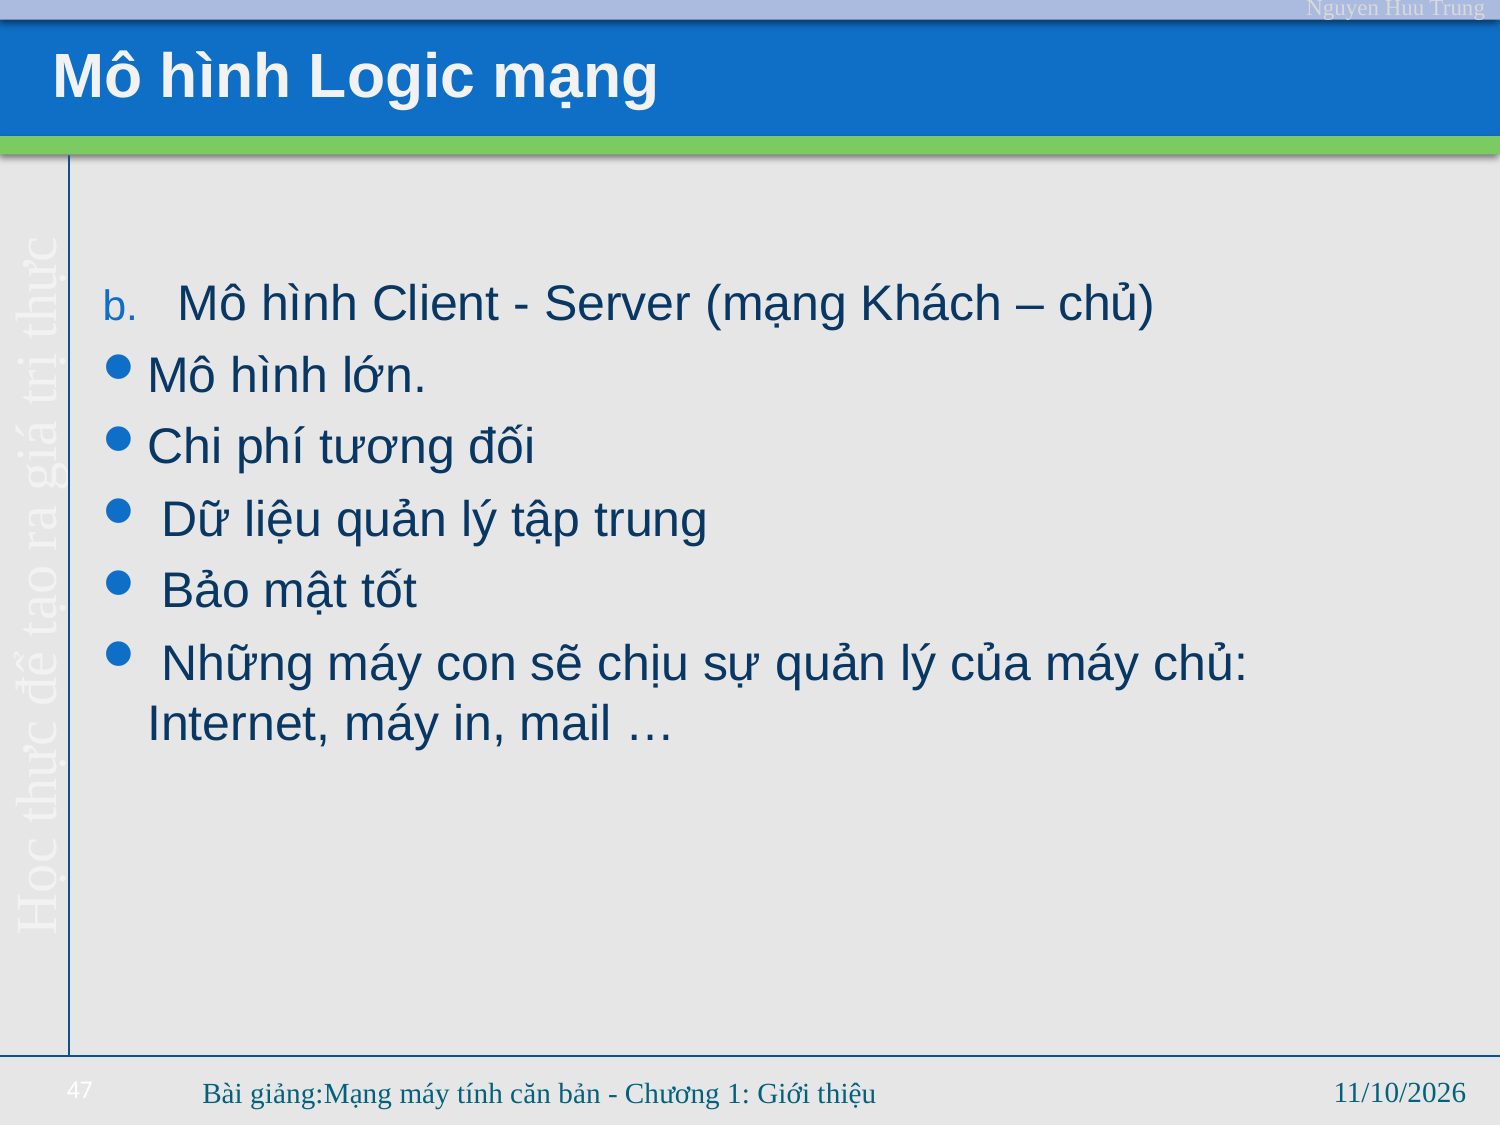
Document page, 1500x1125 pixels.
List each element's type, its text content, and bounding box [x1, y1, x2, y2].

title Mô hình Logic mạng [37, 24, 1476, 126]
slide_number 47 [10, 1062, 150, 1121]
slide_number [1074, 1069, 1482, 1113]
footer Bài giảng:Mạng máy tính căn bản - Chương 1: Giới thiệu [187, 1071, 1025, 1113]
list Mô hình Client - Server (mạng Khách – chủ) Mô hình lớn. Chi phí tương đối Dữ liệu quản lý tập trung Bảo mật tốt Những máy con sẽ chịu sự quản lý của máy chủ: Internet, máy in, mail … [87, 262, 1363, 801]
